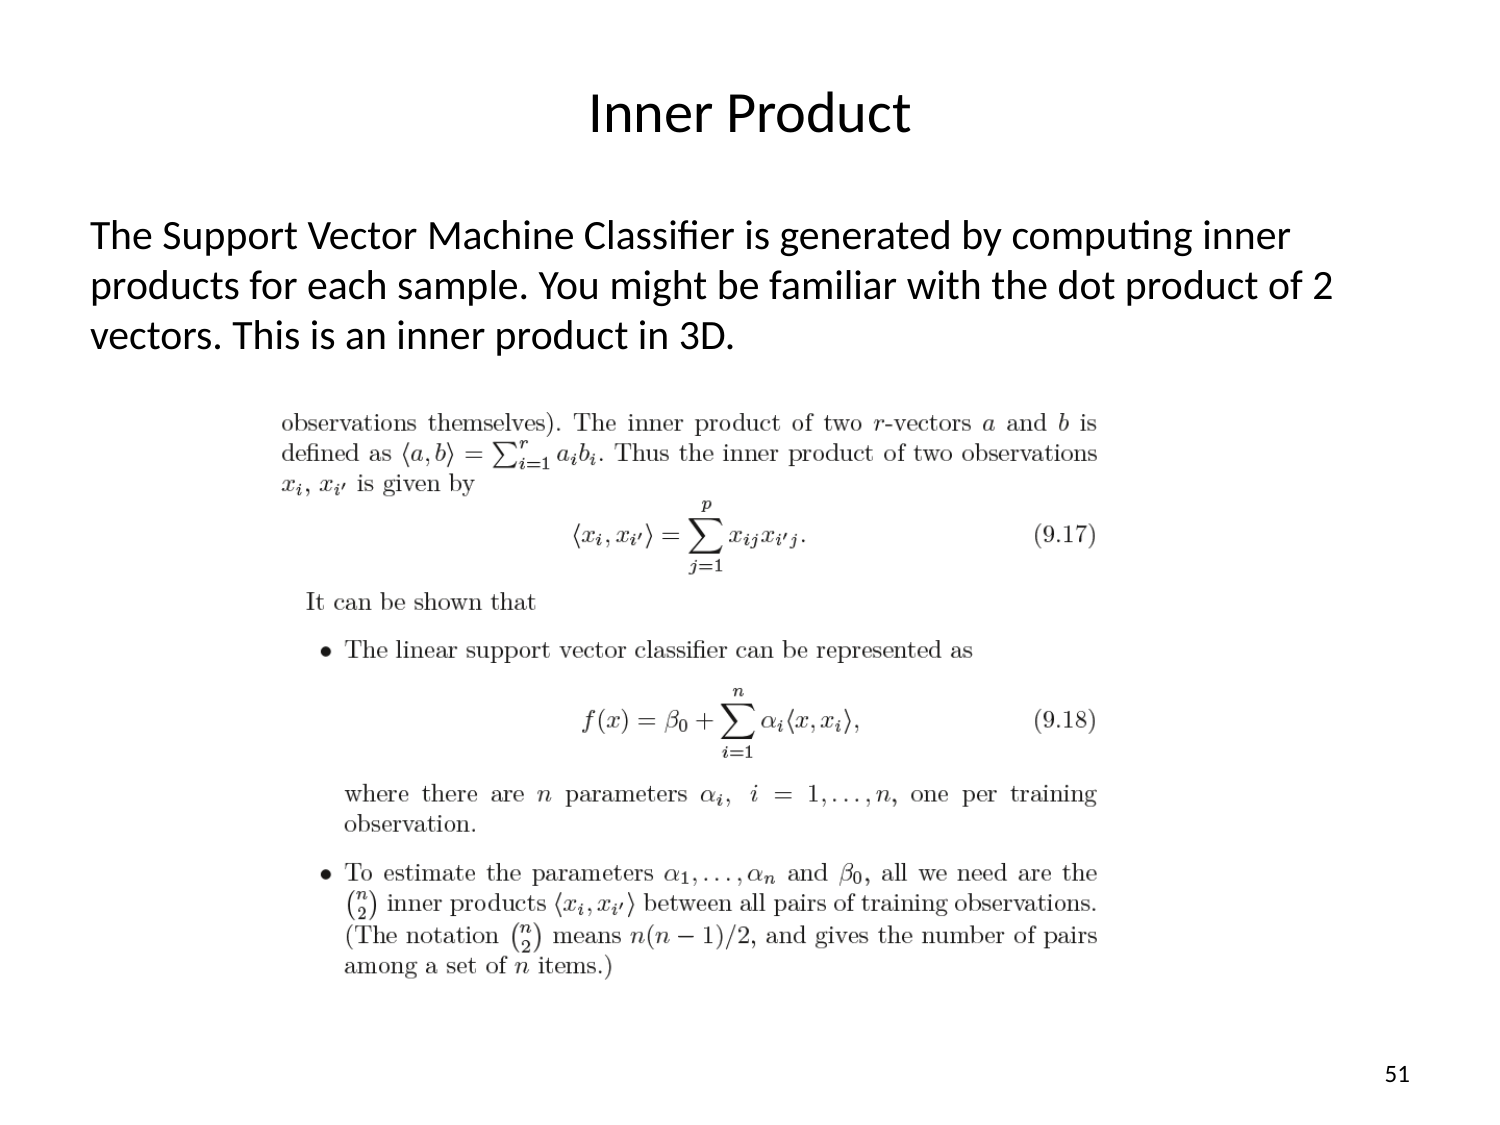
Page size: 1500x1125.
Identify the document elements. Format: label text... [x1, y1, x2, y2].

picture [274, 412, 1127, 989]
list The Support Vector Machine Classifier is generated by computing inner products for each sample. You might be familiar with the dot product of 2 vectors. This is an inner product in 3D. [75, 200, 1425, 1005]
title Inner Product [75, 62, 1425, 155]
slide_number 51 [1074, 1042, 1425, 1103]
